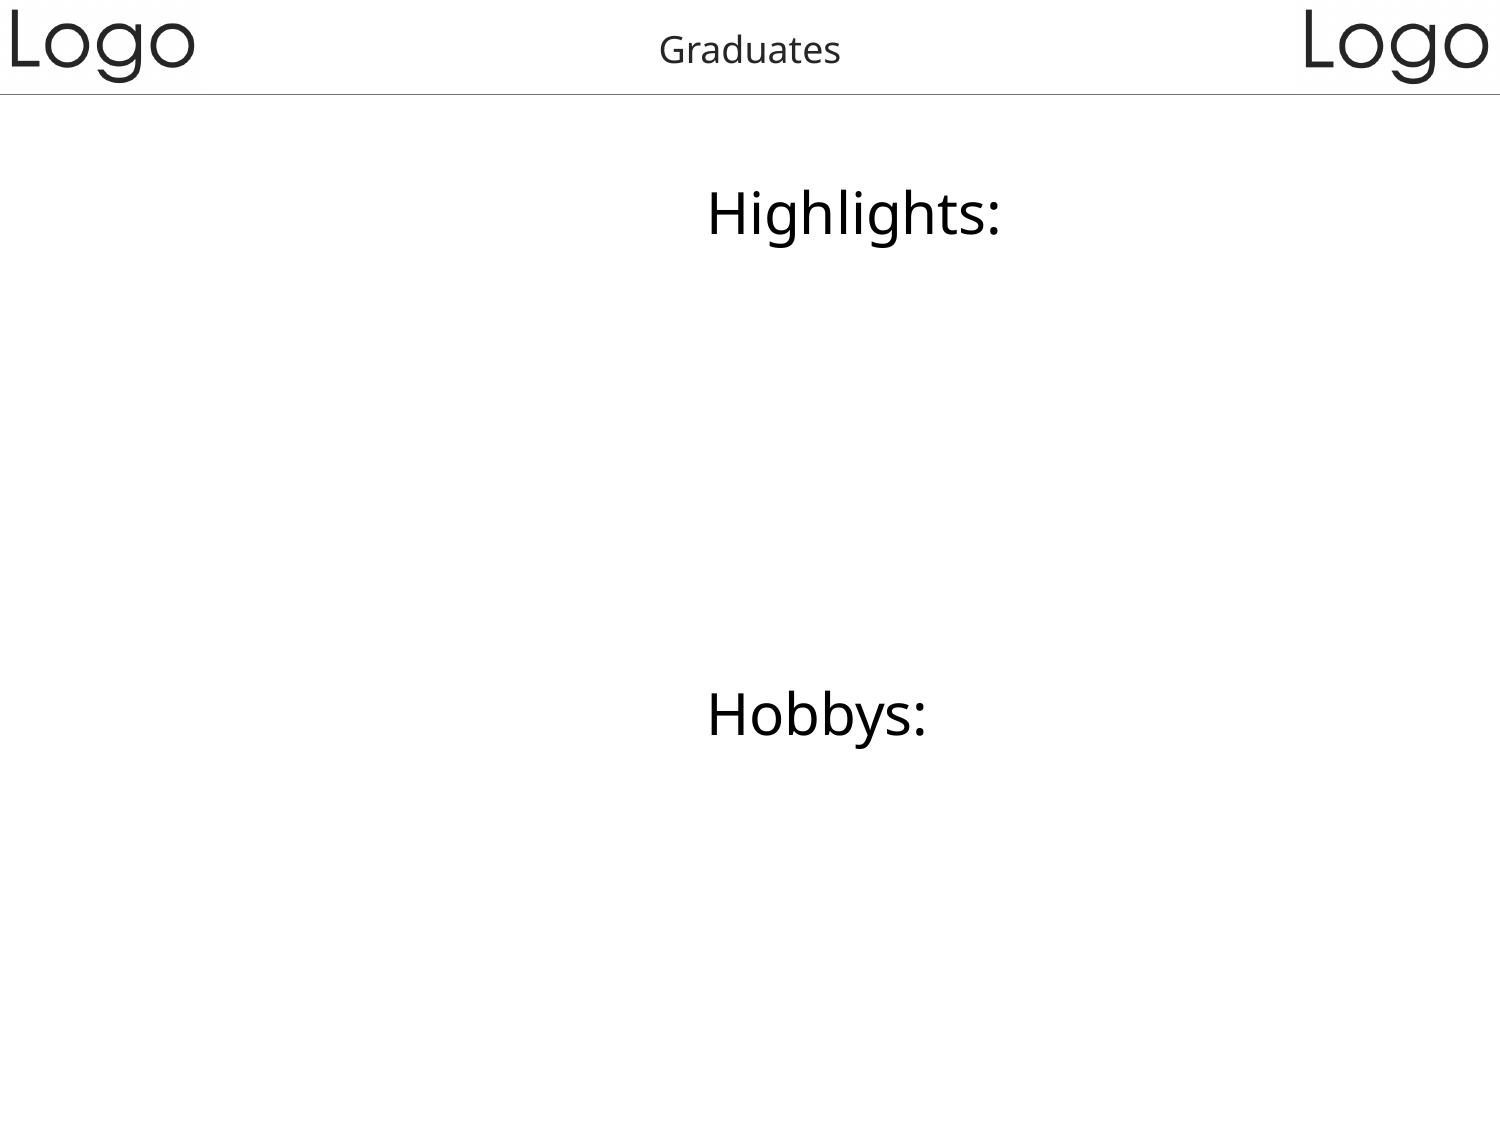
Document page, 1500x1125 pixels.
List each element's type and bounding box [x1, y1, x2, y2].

picture [1294, 0, 1500, 91]
picture [0, 0, 206, 90]
